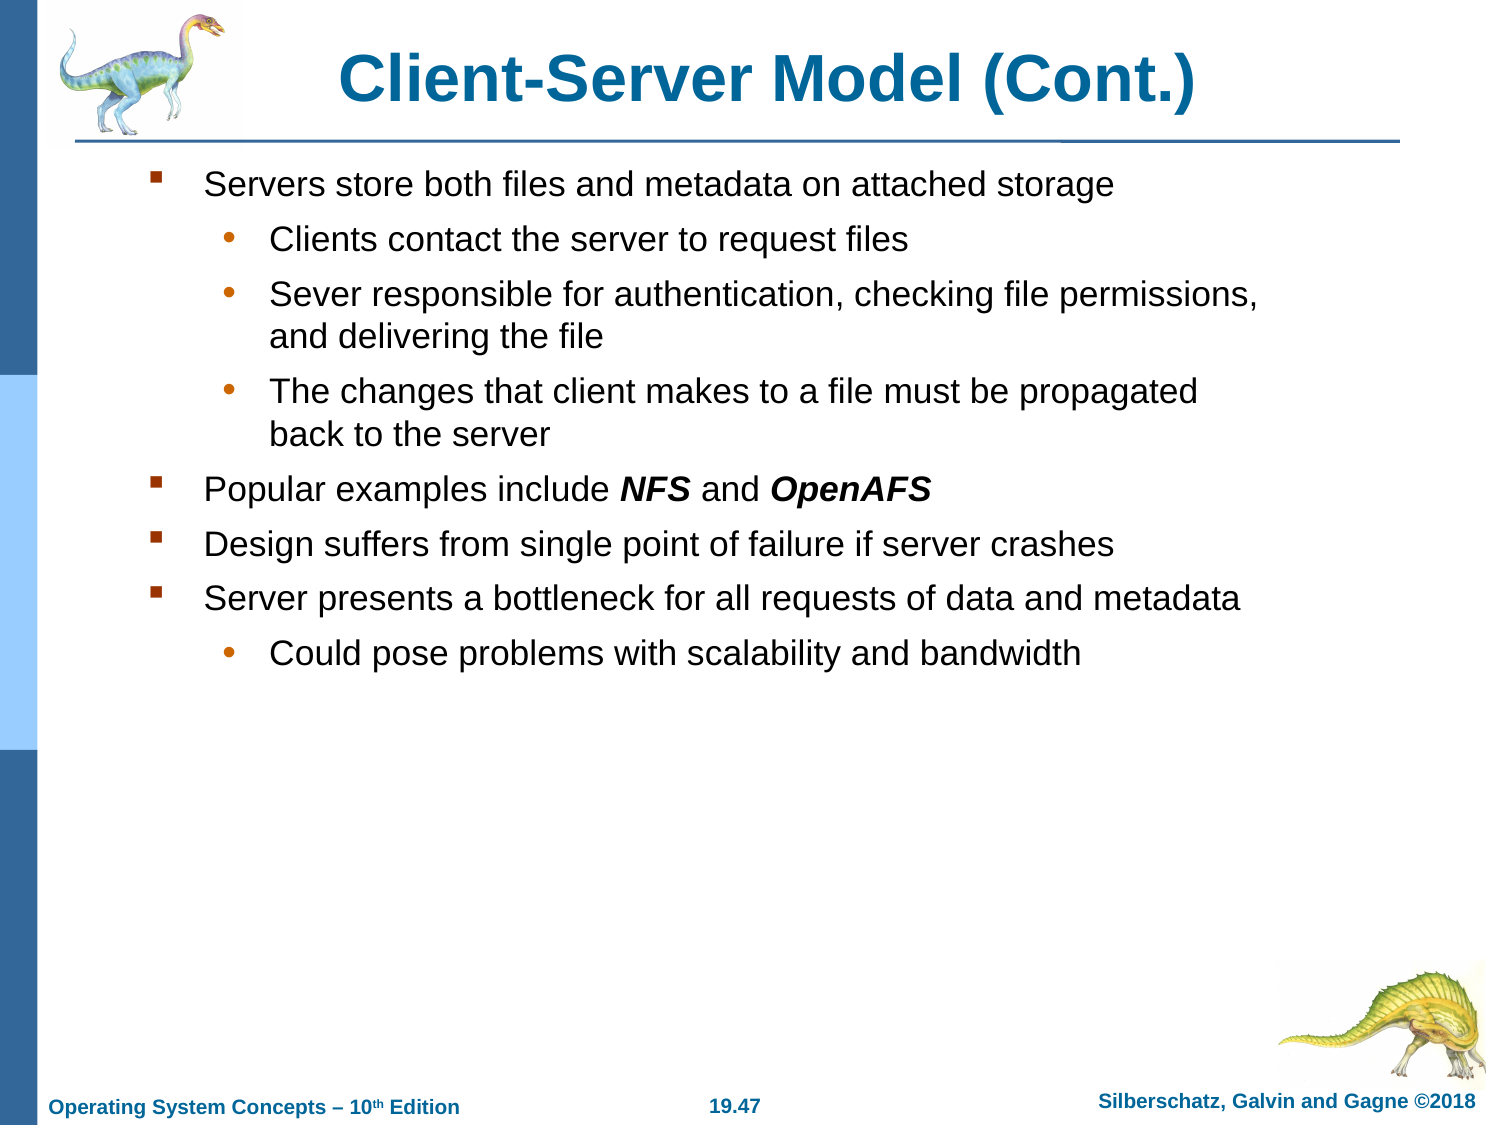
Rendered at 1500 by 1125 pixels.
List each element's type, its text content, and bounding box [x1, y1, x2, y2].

picture [46, 0, 243, 149]
picture [1275, 959, 1486, 1090]
title Client-Server Model (Cont.) [136, 27, 1400, 123]
list Servers store both files and metadata on attached storage Clients contact the server to request files Sever responsible for authentication, checking file permissions, and delivering the file The changes that client makes to a file must be propagated back to the server Popular examples include NFS and OpenAFS Design suffers from single point of failure if server crashes Server presents a bottleneck for all requests of data and metadata Could pose problems with scalability and bandwidth [132, 153, 1279, 882]
